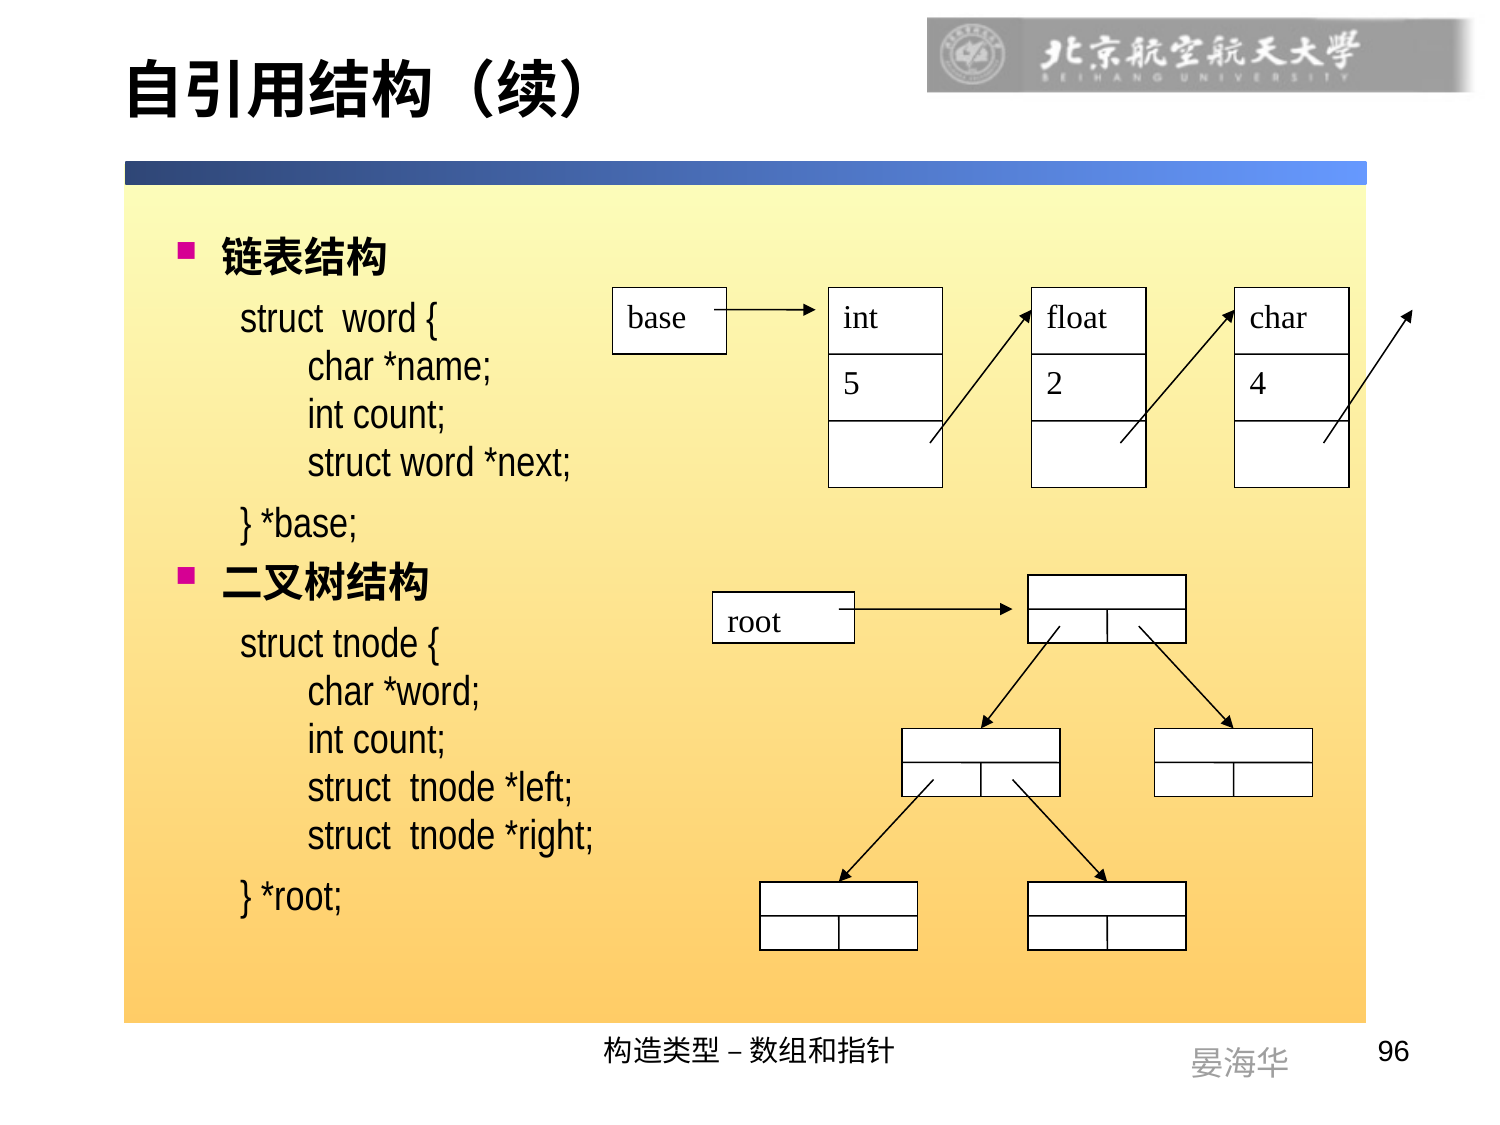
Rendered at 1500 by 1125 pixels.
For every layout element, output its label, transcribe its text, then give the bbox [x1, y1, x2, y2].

footer 构造类型 – 数组和指针 [512, 1024, 988, 1103]
title 自引用结构（续） [105, 25, 1450, 164]
list 链表结构 struct word { char *name; int count; struct word *next; } *base; 二叉树结构 struct tnode { char *word; int count; struct tnode *left; struct tnode *right; } *root; [160, 237, 1327, 986]
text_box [712, 574, 1313, 951]
picture [927, 0, 1500, 102]
slide_number 96 [1074, 1024, 1426, 1103]
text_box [612, 287, 1413, 488]
